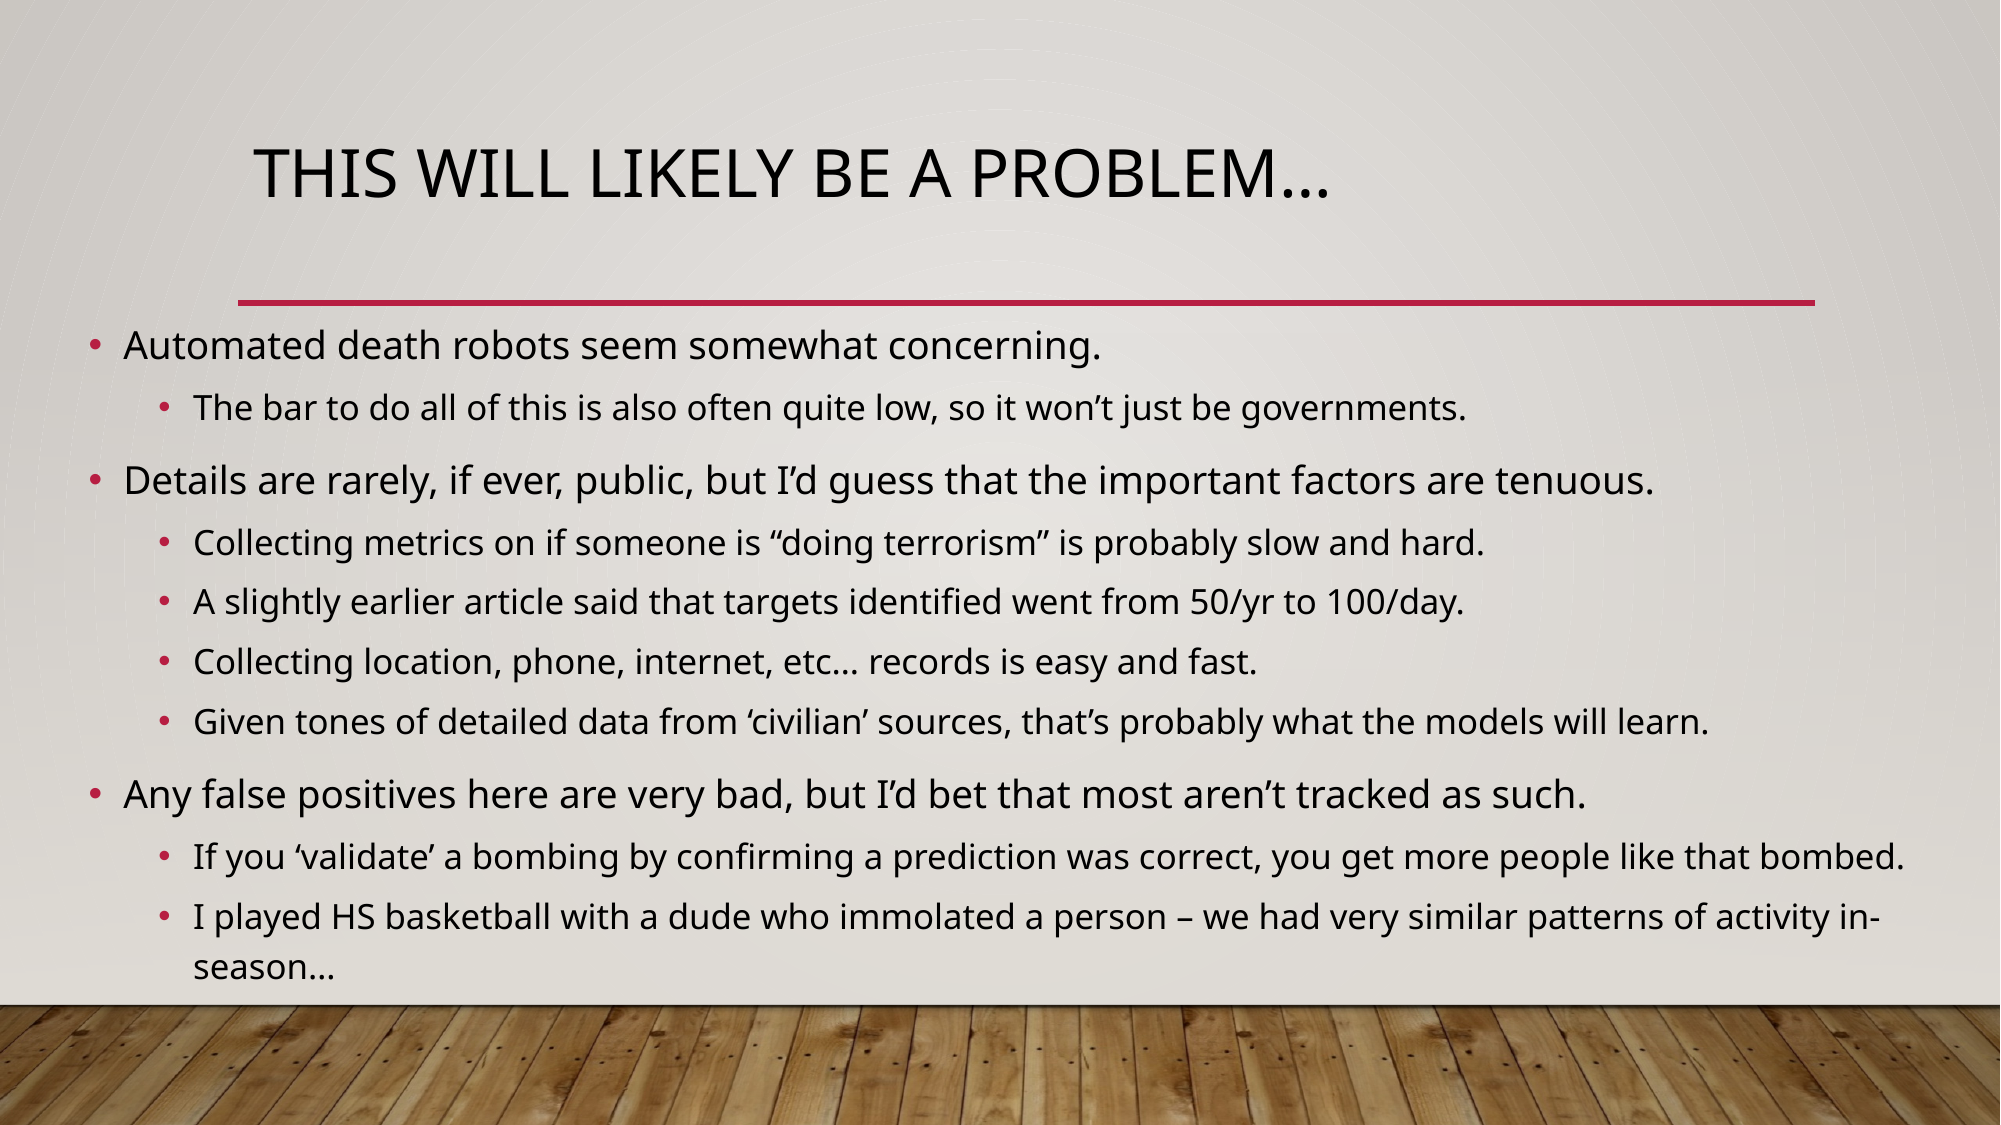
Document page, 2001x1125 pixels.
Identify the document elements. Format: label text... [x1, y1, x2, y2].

picture [0, 1005, 2000, 1125]
list Automated death robots seem somewhat concerning. The bar to do all of this is also often quite low, so it won’t just be governments. Details are rarely, if ever, public, but I’d guess that the important factors are tenuous. Collecting metrics on if someone is “doing terrorism” is probably slow and hard. A slightly earlier article said that targets identified went from 50/yr to 100/day. Collecting location, phone, internet, etc… records is easy and fast. Given tones of detailed data from ‘civilian’ sources, that’s probably what the models will learn. Any false positives here are very bad, but I’d bet that most aren’t tracked as such. If you ‘validate’ a bombing by confirming a prediction was correct, you get more people like that bombed. I played HS basketball with a dude who immolated a person – we had very similar patterns of activity in-season… [73, 304, 1973, 1004]
title This will Likely be a problem… [238, 131, 1814, 304]
